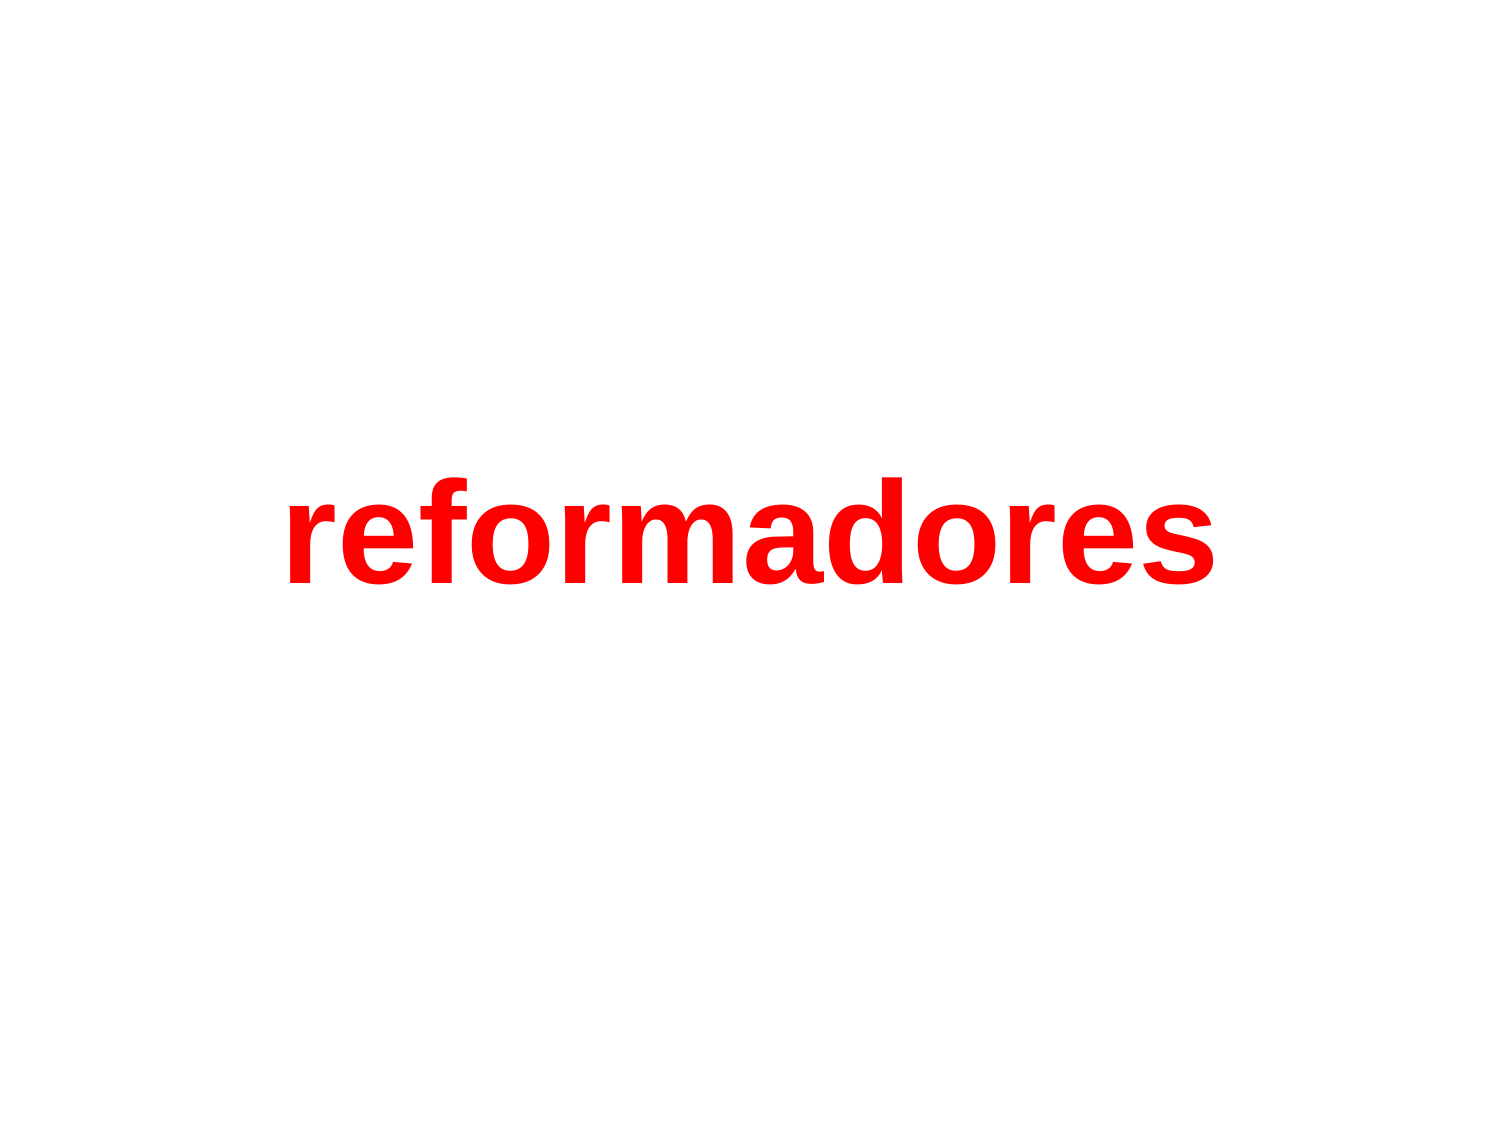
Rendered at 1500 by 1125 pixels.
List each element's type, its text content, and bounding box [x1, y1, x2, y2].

title reformadores [112, 349, 1388, 591]
